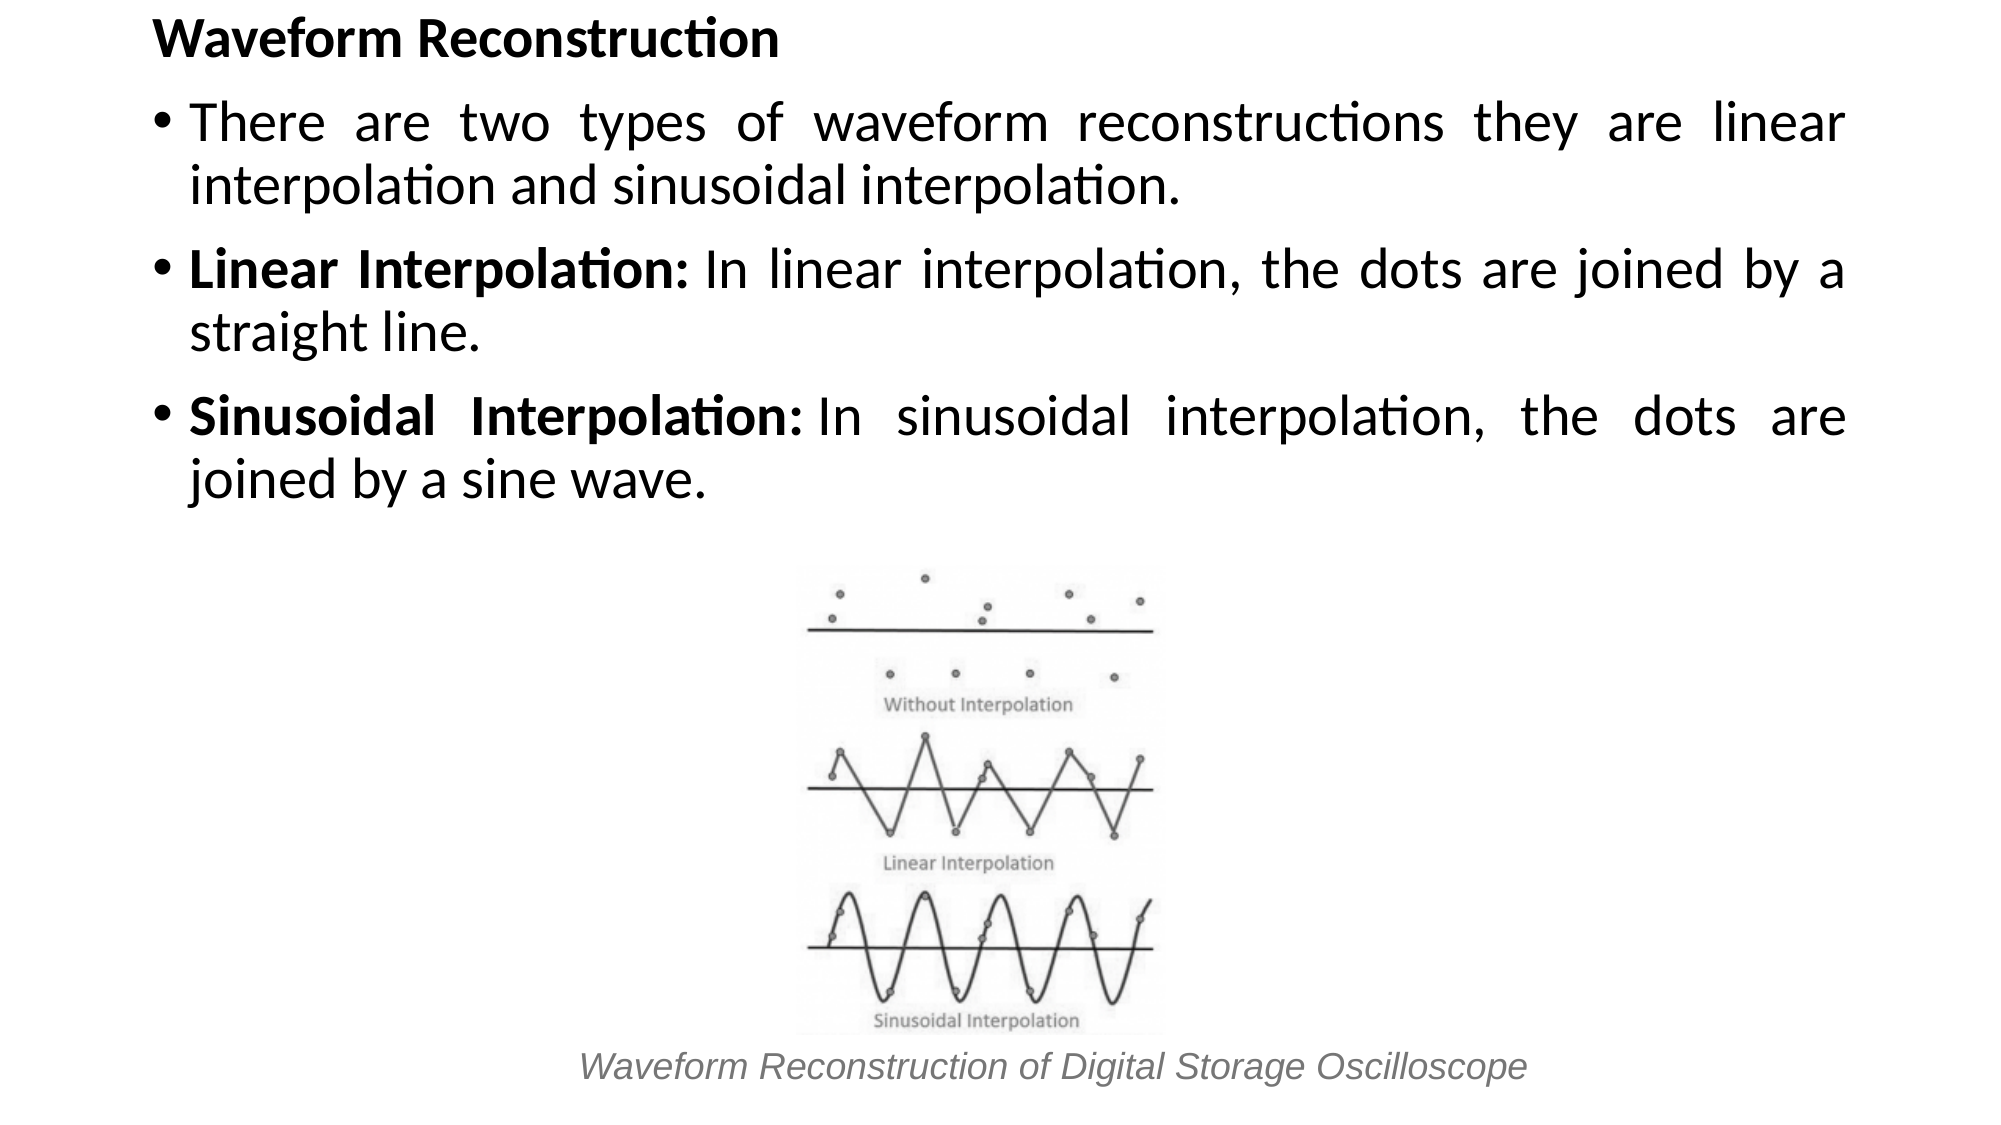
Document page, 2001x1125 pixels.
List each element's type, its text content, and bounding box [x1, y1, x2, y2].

picture [796, 565, 1166, 1035]
text_box Waveform Reconstruction of Digital Storage Oscilloscope [563, 1034, 1544, 1095]
list Waveform Reconstruction There are two types of waveform reconstructions they are linear interpolation and sinusoidal interpolation. Linear Interpolation: In linear interpolation, the dots are joined by a straight line. Sinusoidal Interpolation: In sinusoidal interpolation, the dots are joined by a sine wave. [137, 0, 1863, 1014]
